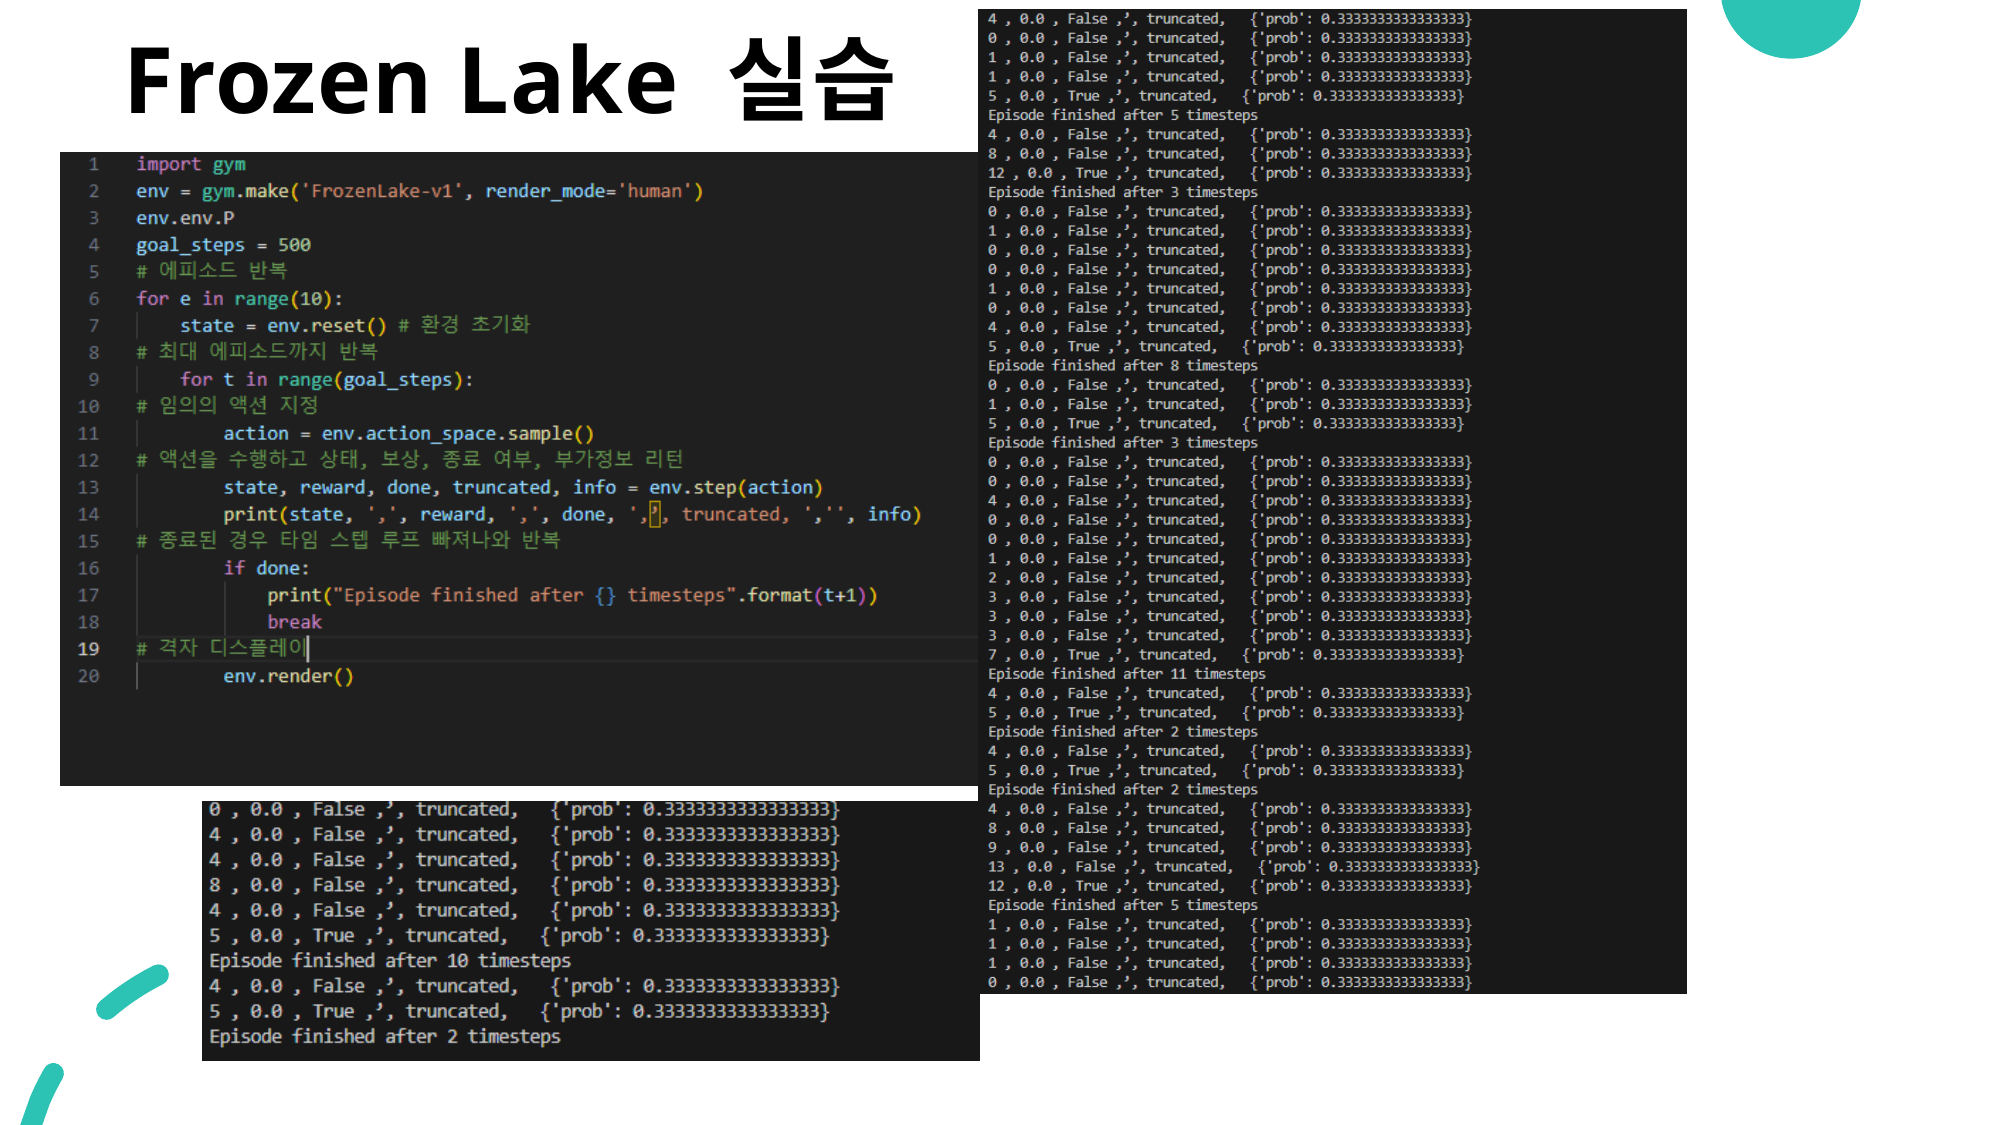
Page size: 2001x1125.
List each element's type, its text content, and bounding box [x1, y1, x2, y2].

title Frozen Lake 실습 [105, 0, 1831, 182]
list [60, 152, 978, 786]
picture [202, 9, 1687, 1061]
